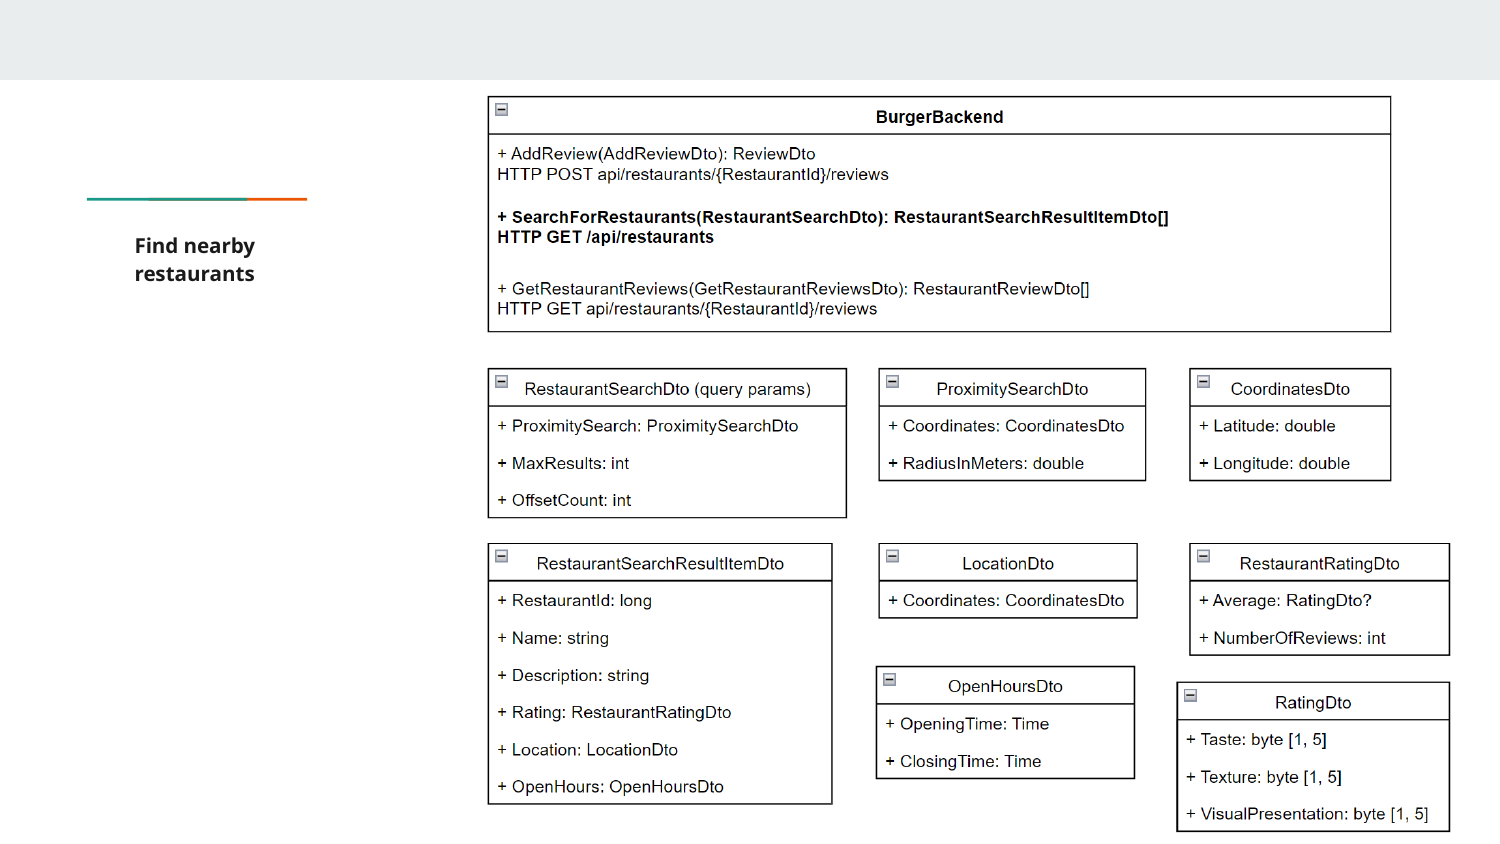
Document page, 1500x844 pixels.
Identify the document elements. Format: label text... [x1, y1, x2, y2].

picture [466, 88, 1459, 835]
title Find nearby restaurants [119, 216, 461, 305]
